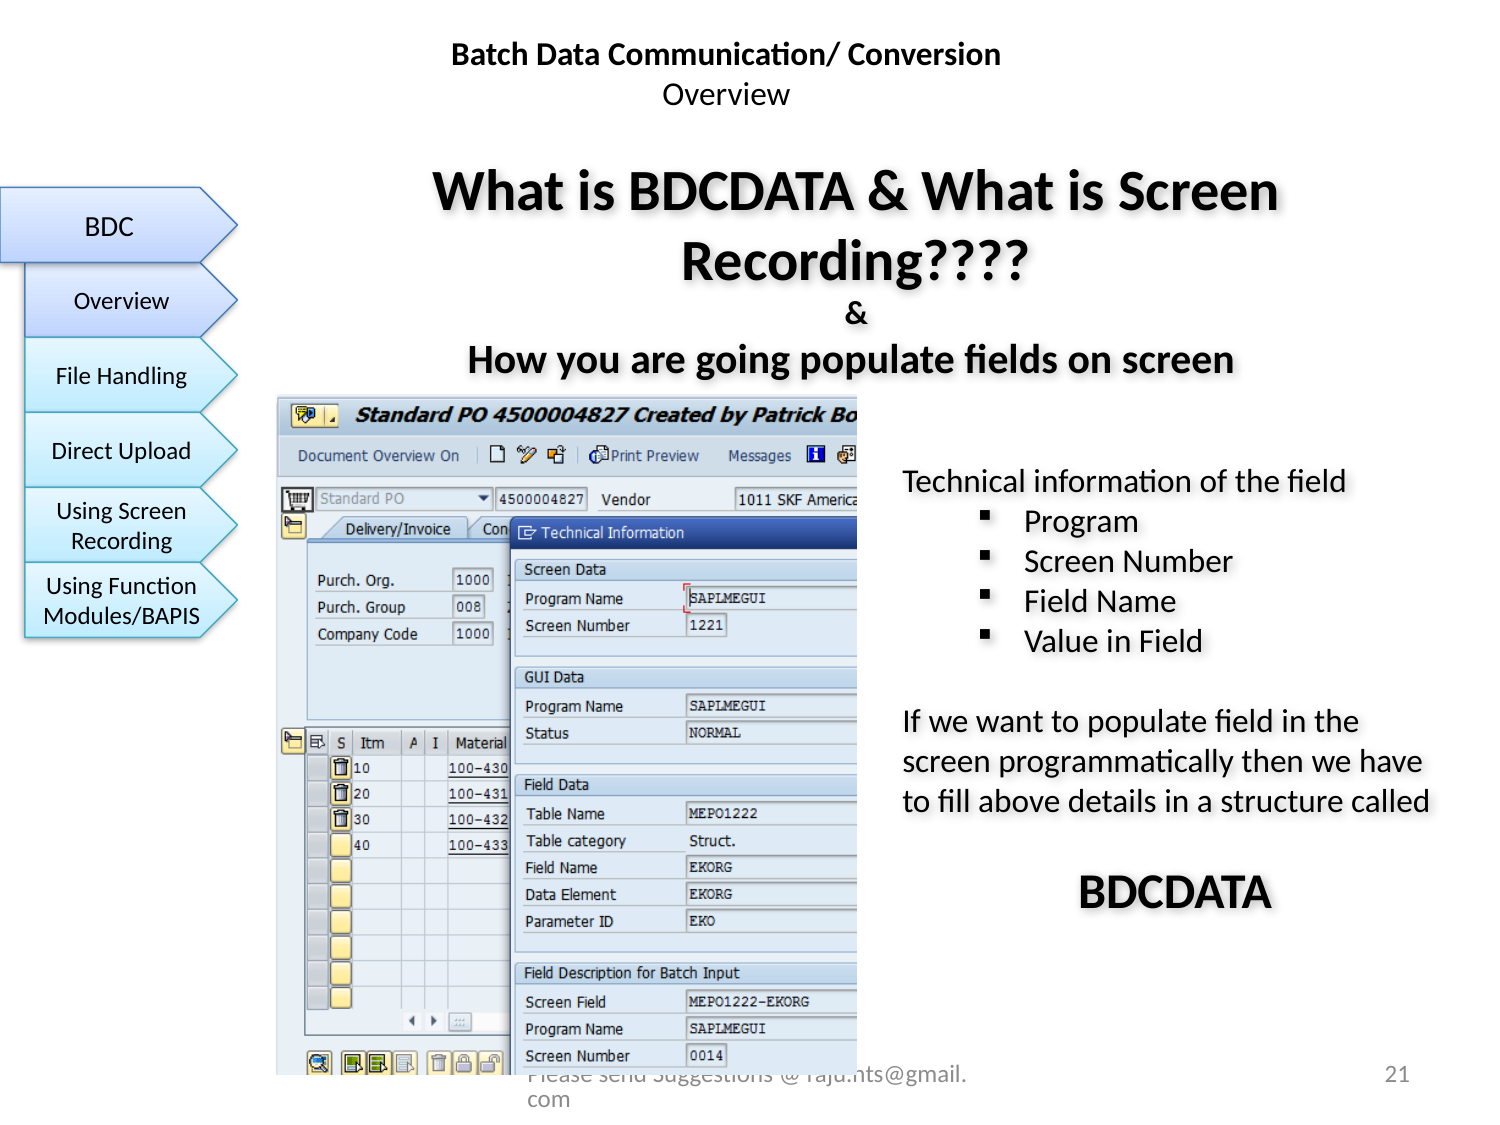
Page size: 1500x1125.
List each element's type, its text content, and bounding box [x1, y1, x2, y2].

slide_number 21 [1074, 1042, 1425, 1103]
text_box Batch Data Communication/ Conversion Overview [436, 24, 1018, 120]
footer Please send Suggestions @ raju.nts@gmail.com [512, 1042, 988, 1103]
text_box Technical information of the field Program Screen Number Field Name Value in Field If we want to populate field in the screen programmatically then we have to fill above details in a structure called BDCDATA [887, 452, 1463, 1006]
text_box BDC [0, 186, 234, 264]
text_box Direct Upload [24, 411, 238, 487]
text_box Overview [24, 266, 234, 337]
text_box Using Screen Recording [24, 486, 238, 562]
text_box What is BDCDATA & What is Screen Recording???? & How you are going populate fields on screen [237, 144, 1475, 390]
text_box Using Function Modules/BAPIS [24, 561, 238, 639]
text_box File Handling [24, 336, 234, 412]
picture [274, 394, 857, 1076]
